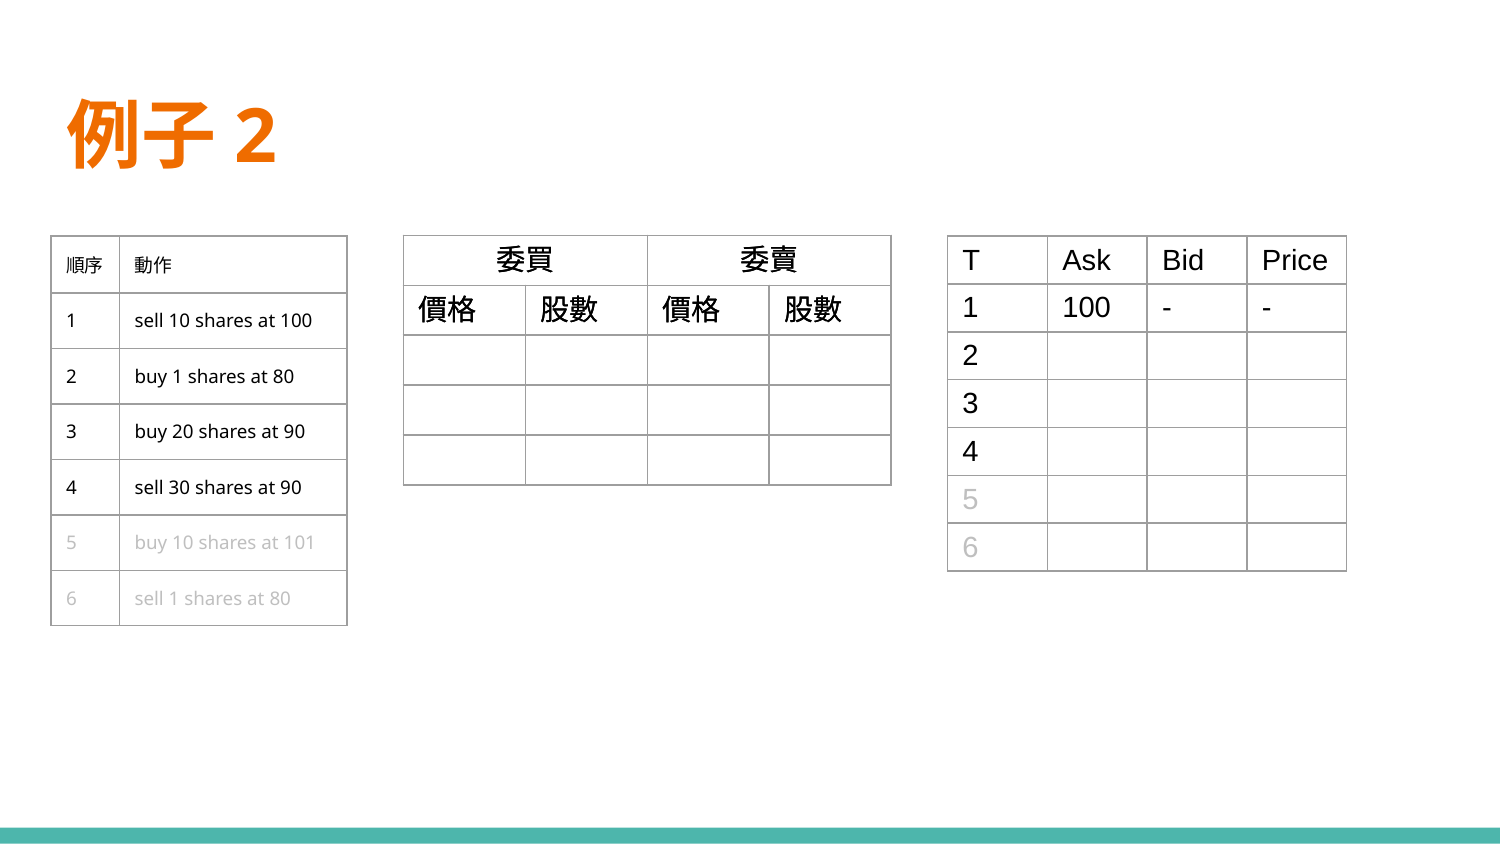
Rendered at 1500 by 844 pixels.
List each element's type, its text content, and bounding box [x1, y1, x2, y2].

table_cell [1048, 428, 1146, 475]
table_cell 價格 [404, 286, 525, 334]
table_cell [526, 436, 647, 484]
table_cell 4 [52, 460, 119, 514]
table_cell [526, 386, 647, 434]
table_cell [1048, 476, 1146, 522]
table_cell 2 [948, 333, 1047, 379]
table_header 動作 [120, 237, 346, 292]
table_cell [1248, 476, 1346, 522]
table_cell buy 1 shares at 80 [120, 349, 346, 403]
table_header Ask [1048, 237, 1146, 283]
table_cell 3 [948, 380, 1047, 427]
table_cell 價格 [648, 286, 768, 334]
table_cell sell 1 shares at 80 [120, 571, 346, 625]
table_cell 股數 [770, 286, 890, 334]
table_cell buy 10 shares at 101 [120, 516, 346, 570]
table_cell [1048, 333, 1146, 379]
table_cell sell 10 shares at 100 [120, 294, 346, 348]
table_cell [1048, 524, 1146, 570]
table_header Price [1248, 237, 1346, 283]
table_cell [1148, 476, 1246, 522]
table_header 順序 [52, 237, 119, 292]
table_cell 5 [52, 516, 119, 570]
table_cell buy 20 shares at 90 [120, 405, 346, 459]
table_cell [1248, 333, 1346, 379]
table_cell 6 [948, 524, 1047, 570]
table_cell [404, 436, 525, 484]
table_cell 股數 [526, 286, 647, 334]
table_cell [1148, 428, 1246, 475]
table_cell [770, 336, 890, 384]
table_cell - [1248, 285, 1346, 331]
table_cell [404, 386, 525, 434]
table_cell [648, 336, 768, 384]
table_cell 3 [52, 405, 119, 459]
table_cell 1 [948, 285, 1047, 331]
table_cell [1248, 428, 1346, 475]
table_cell [1148, 380, 1246, 427]
table_cell [404, 336, 525, 384]
table_cell 4 [948, 428, 1047, 475]
table_cell [1048, 380, 1146, 427]
table_cell 2 [52, 349, 119, 403]
table_cell - [1148, 285, 1246, 331]
table_cell [1148, 333, 1246, 379]
table_cell 100 [1048, 285, 1146, 331]
table_cell 1 [52, 294, 119, 348]
table_cell [1248, 524, 1346, 570]
table_cell [770, 386, 890, 434]
title 例子2 [51, 72, 1449, 189]
table_cell [1148, 524, 1246, 570]
table_header Bid [1148, 237, 1246, 283]
table_cell sell 30 shares at 90 [120, 460, 346, 514]
table_header T [948, 237, 1047, 283]
table_header 委賣 [648, 236, 890, 285]
table_cell [526, 336, 647, 384]
table_cell 6 [52, 571, 119, 625]
table_cell [1248, 380, 1346, 427]
table_cell 5 [948, 476, 1047, 522]
table_header 委買 [404, 236, 647, 285]
table_cell [648, 386, 768, 434]
table_cell [770, 436, 890, 484]
table_cell [648, 436, 768, 484]
